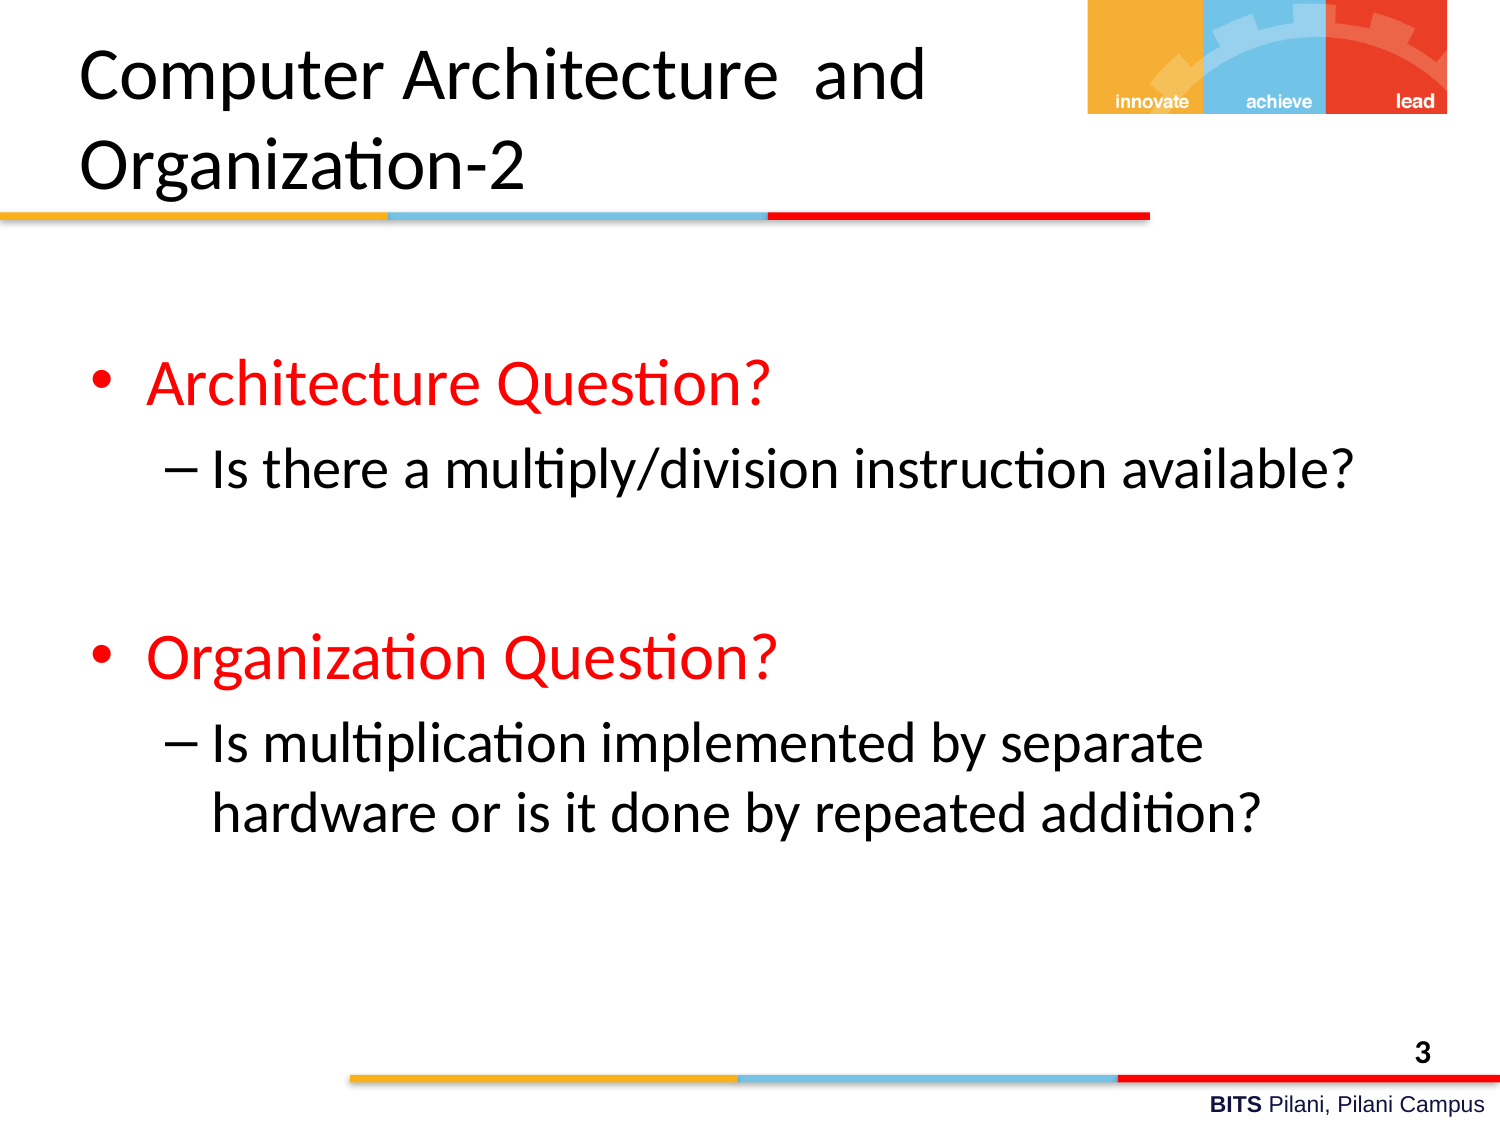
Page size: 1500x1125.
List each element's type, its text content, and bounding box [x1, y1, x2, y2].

slide_number 3 [1399, 1023, 1500, 1072]
picture [1087, 0, 1448, 114]
title Computer Architecture and Organization-2 [64, 45, 1069, 185]
list Architecture Question? Is there a multiply/division instruction available? Organization Question? Is multiplication implemented by separate hardware or is it done by repeated addition? [75, 237, 1425, 1035]
